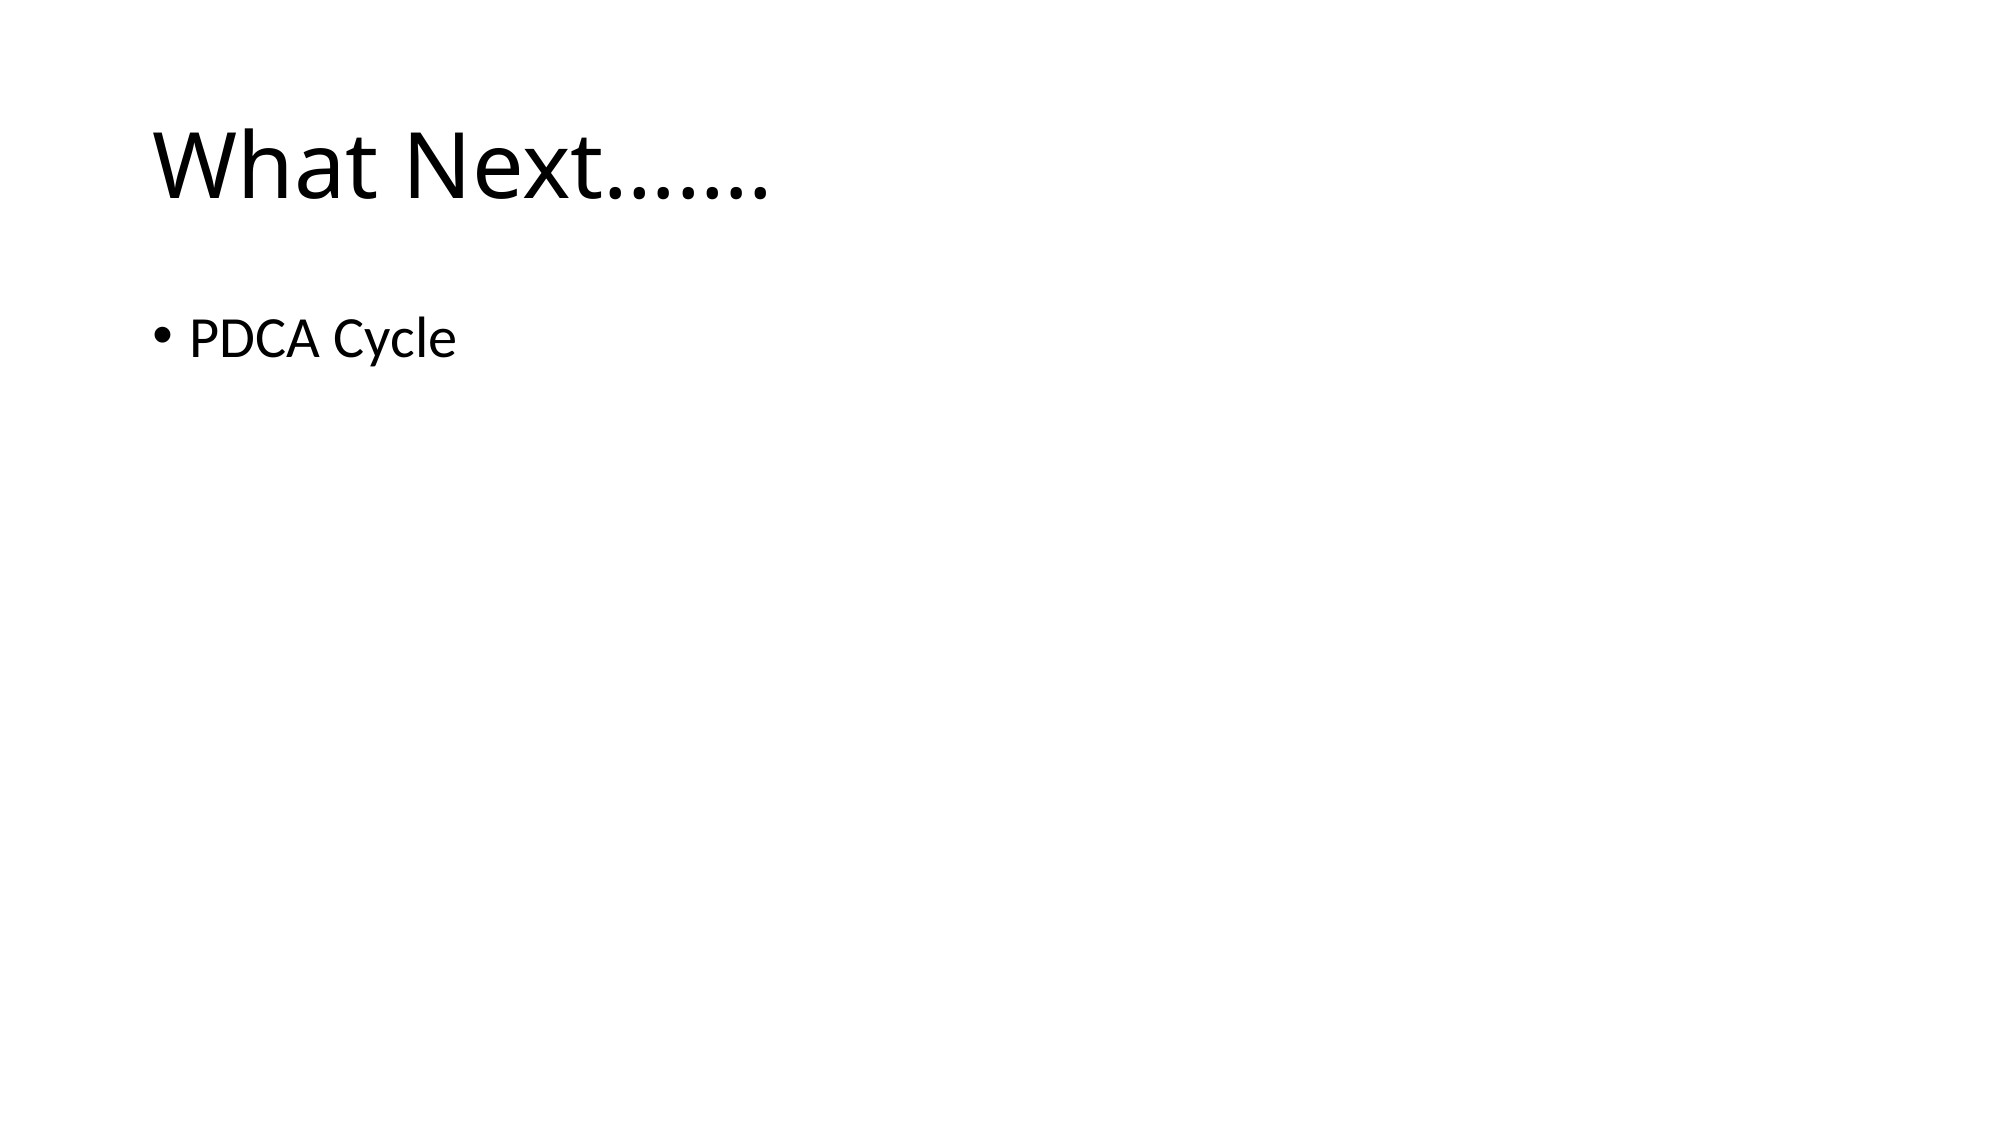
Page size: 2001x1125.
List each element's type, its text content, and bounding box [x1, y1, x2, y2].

list PDCA Cycle [137, 299, 1863, 1014]
title What Next……. [137, 59, 1863, 278]
